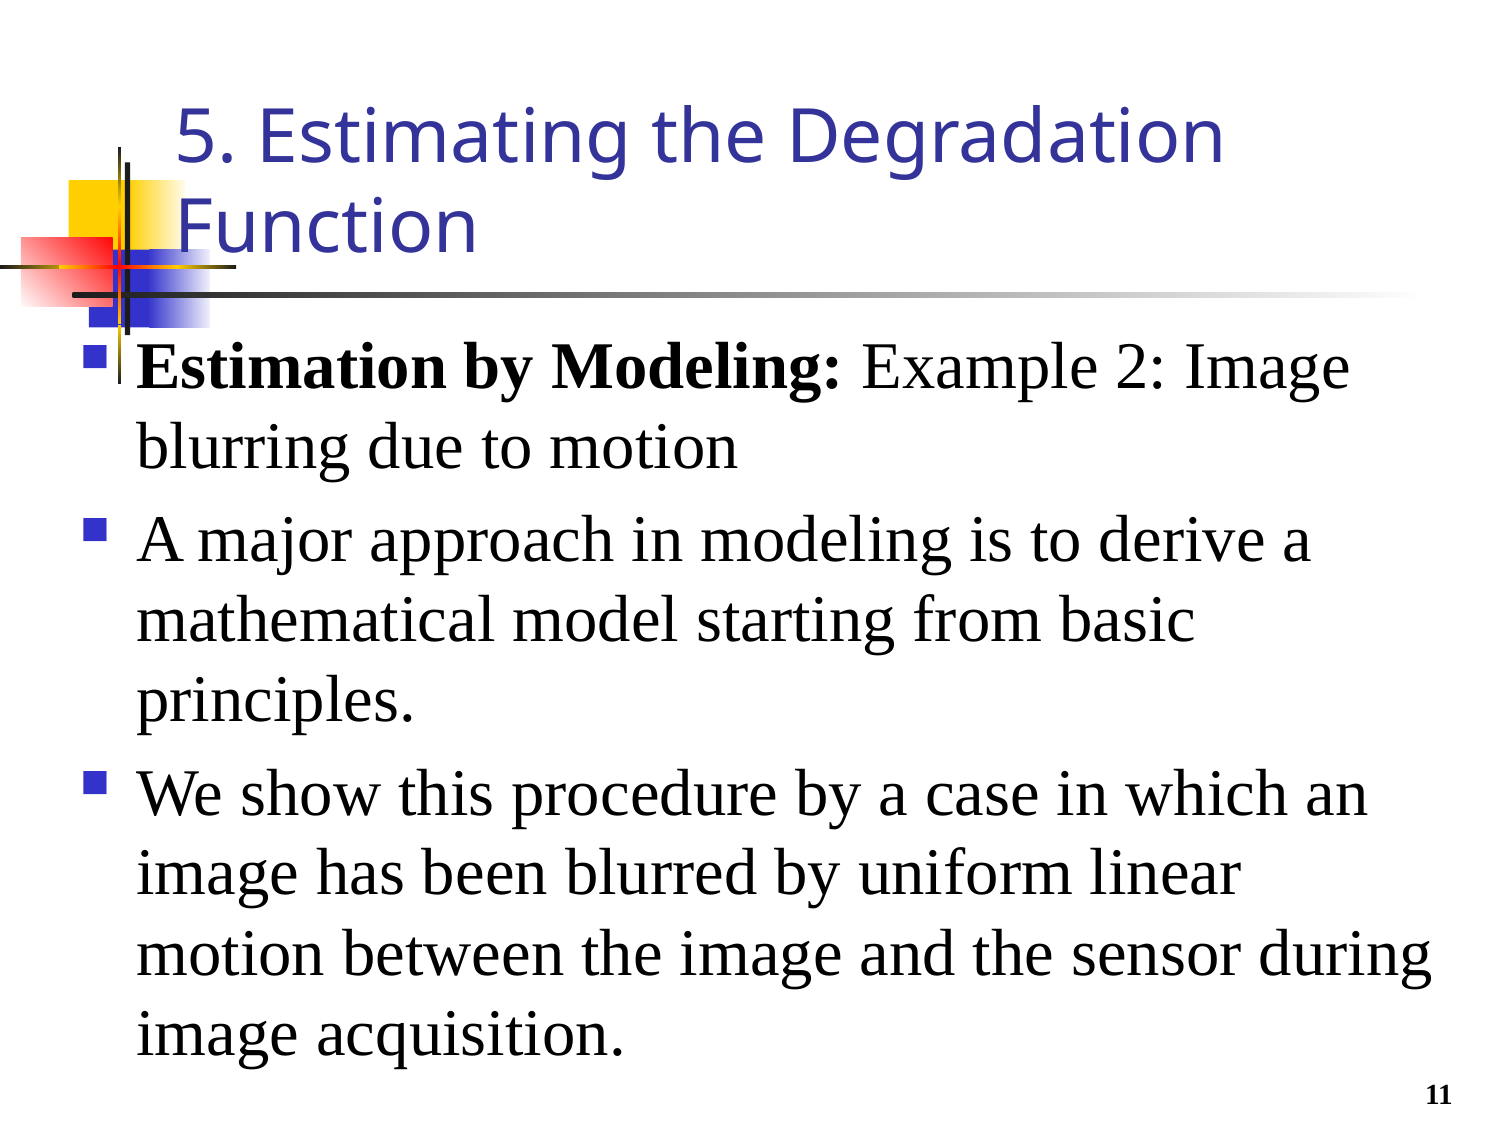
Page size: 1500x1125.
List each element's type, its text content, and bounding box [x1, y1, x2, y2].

slide_number 11 [1154, 1042, 1468, 1118]
title 5. Estimating the Degradation Function [159, 34, 1468, 276]
list Estimation by Modeling: Example 2: Image blurring due to motion A major approach in modeling is to derive a mathematical model starting from basic principles. We show this procedure by a case in which an image has been blurred by uniform linear motion between the image and the sensor during image acquisition. [64, 314, 1459, 1095]
